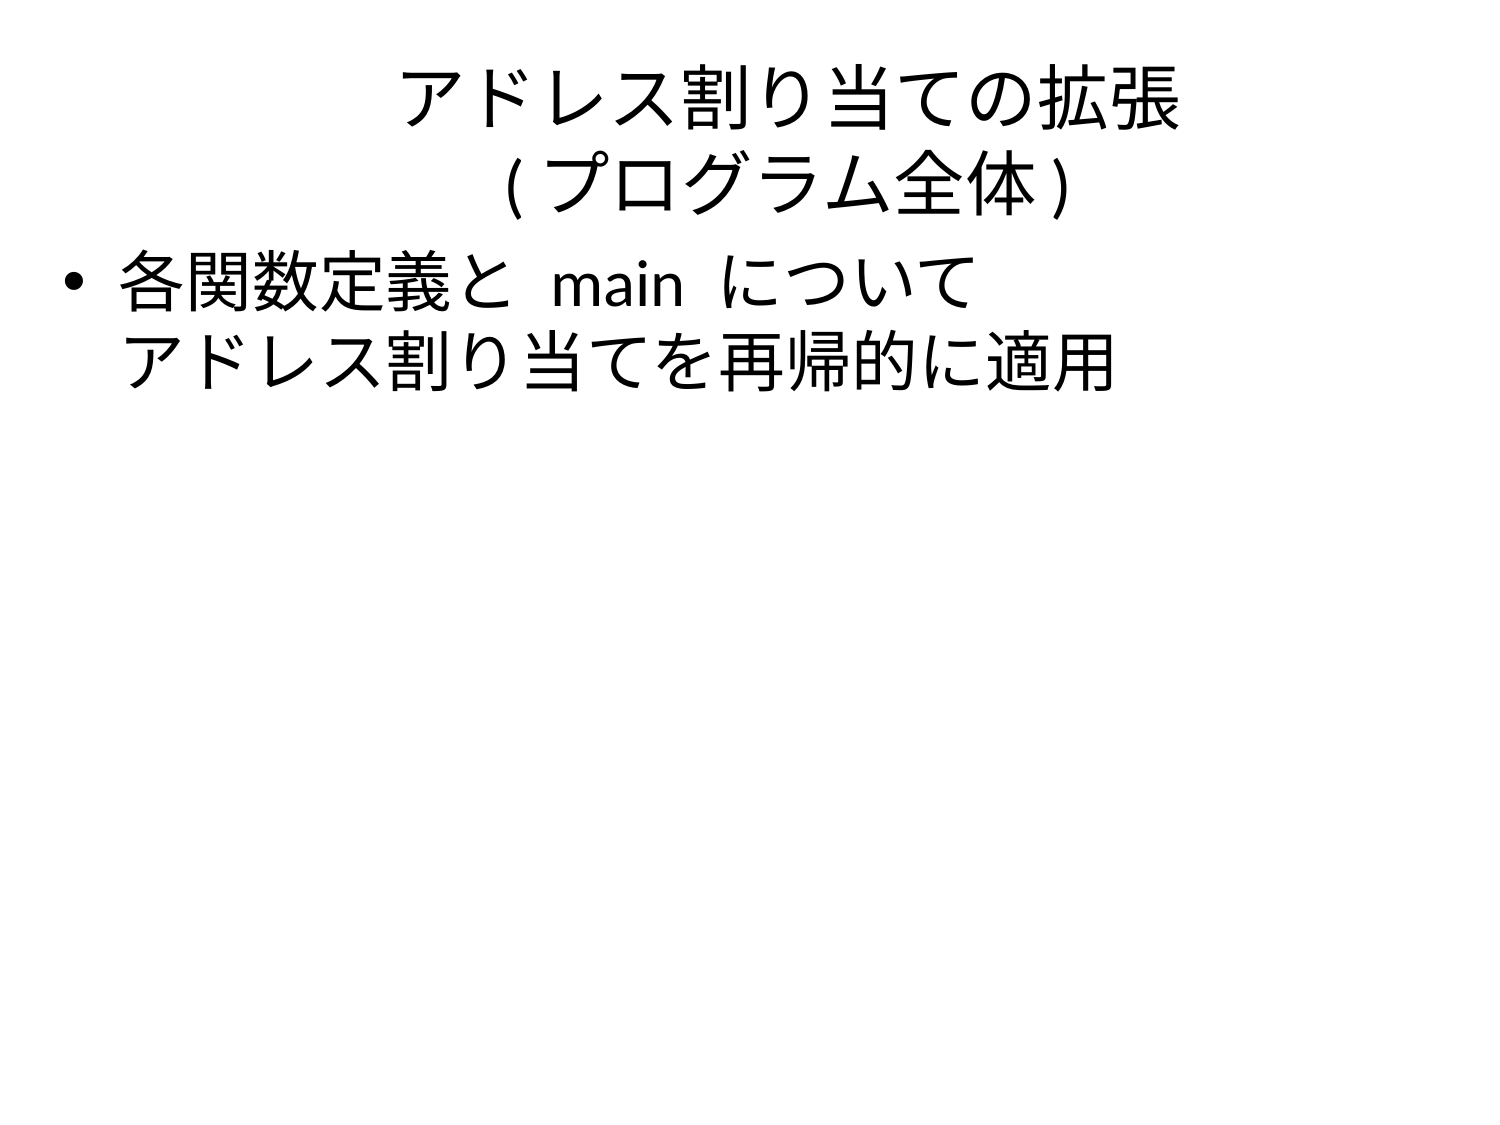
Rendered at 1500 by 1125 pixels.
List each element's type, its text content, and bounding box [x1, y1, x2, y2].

text_box 各関数定義と main について アドレス割り当てを再帰的に適用 [47, 232, 1453, 1042]
title アドレス割り当ての拡張 (プログラム全体) [75, 45, 1500, 233]
